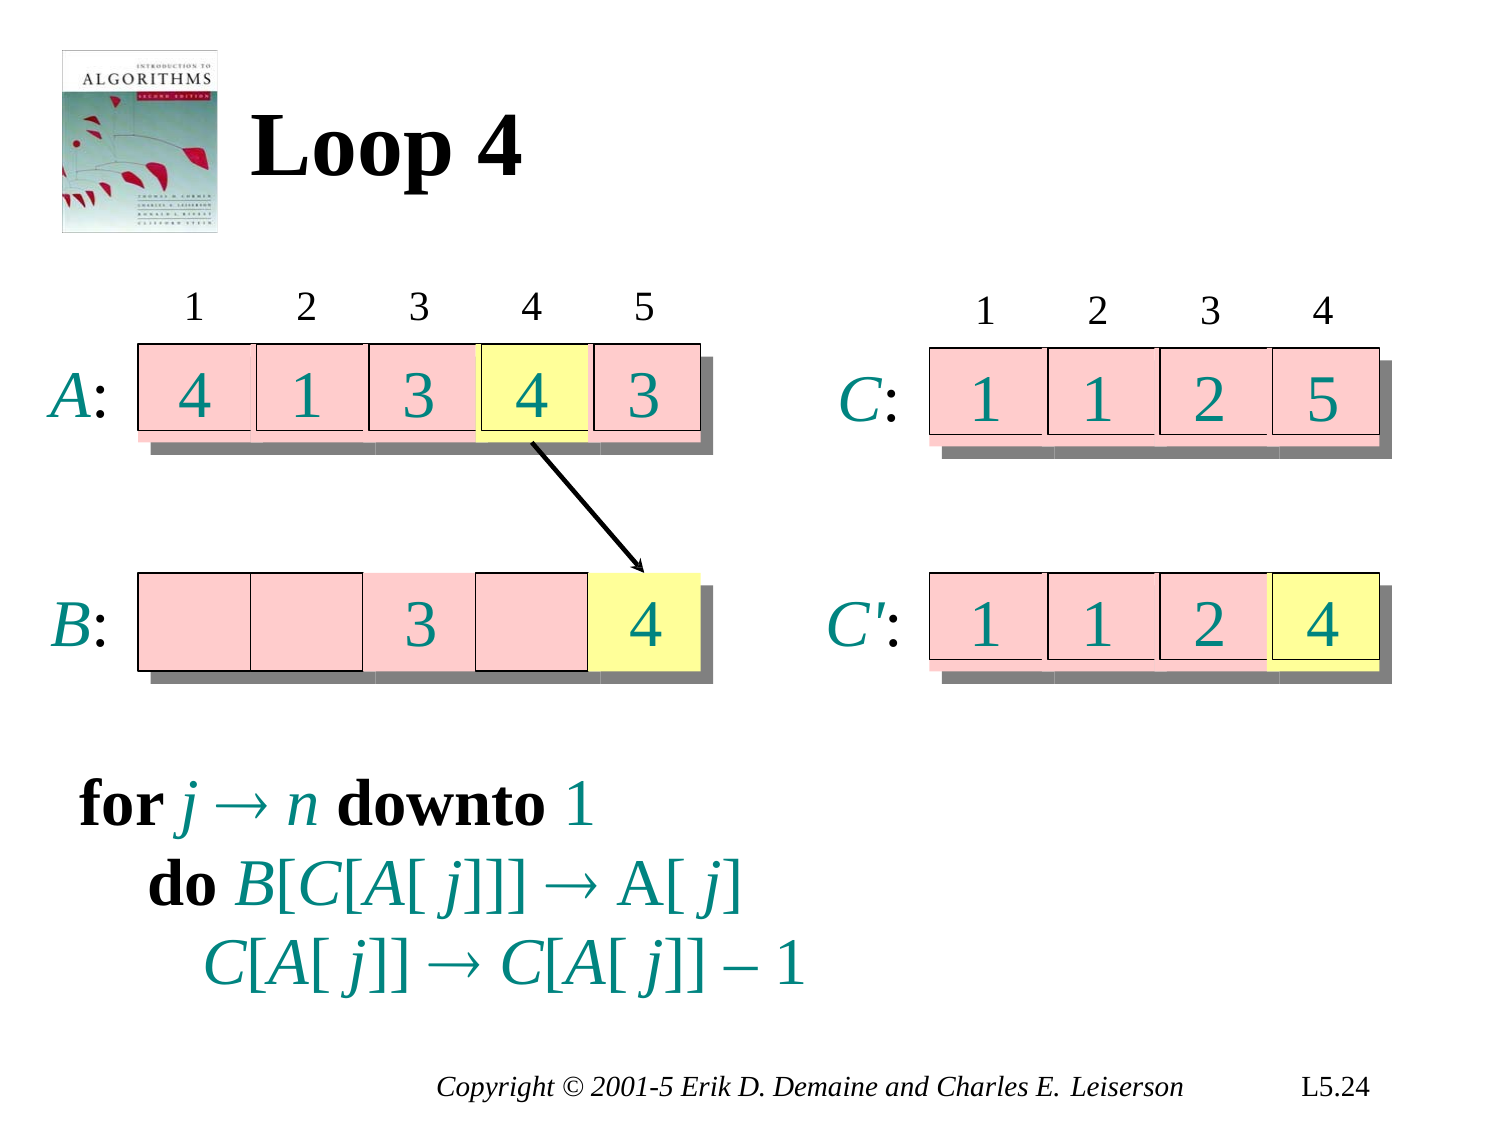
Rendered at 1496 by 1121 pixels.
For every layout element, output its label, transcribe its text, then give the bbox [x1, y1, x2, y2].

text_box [362, 571, 589, 685]
text_box [62, 50, 218, 234]
text_box Copyright © 2001-5 Erik D. Demaine and Charles E. Leiserson [434, 1064, 1187, 1102]
text_box 3 [1198, 280, 1224, 333]
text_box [1041, 572, 1154, 685]
text_box 3 [406, 276, 432, 329]
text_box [929, 572, 1041, 685]
text_box 1 [973, 280, 999, 333]
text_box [1266, 347, 1393, 460]
title Loop 4 [248, 81, 526, 271]
text_box 4 [1310, 280, 1336, 333]
text_box B: 3 4 C': for j  n downto 1 do B[C[A[ j]]]  A[ j] C[A[ j]]  C[A[ j]] – 1 [48, 577, 904, 999]
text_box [587, 572, 714, 685]
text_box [1154, 572, 1266, 685]
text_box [929, 347, 1041, 460]
text_box 5 [631, 276, 657, 329]
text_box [1266, 572, 1393, 685]
text_box [547, 464, 644, 571]
text_box 2 [1085, 280, 1111, 333]
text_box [587, 343, 714, 456]
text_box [137, 343, 250, 456]
text_box C: [835, 352, 904, 435]
text_box 1 [181, 276, 207, 329]
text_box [136, 571, 362, 685]
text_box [362, 343, 475, 456]
text_box 2 [294, 276, 320, 329]
text_box 4 [519, 276, 545, 329]
text_box A: [48, 348, 112, 431]
text_box L5.24 [1299, 1064, 1373, 1102]
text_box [1041, 347, 1154, 460]
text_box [250, 343, 362, 456]
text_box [1154, 347, 1266, 460]
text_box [475, 343, 587, 456]
